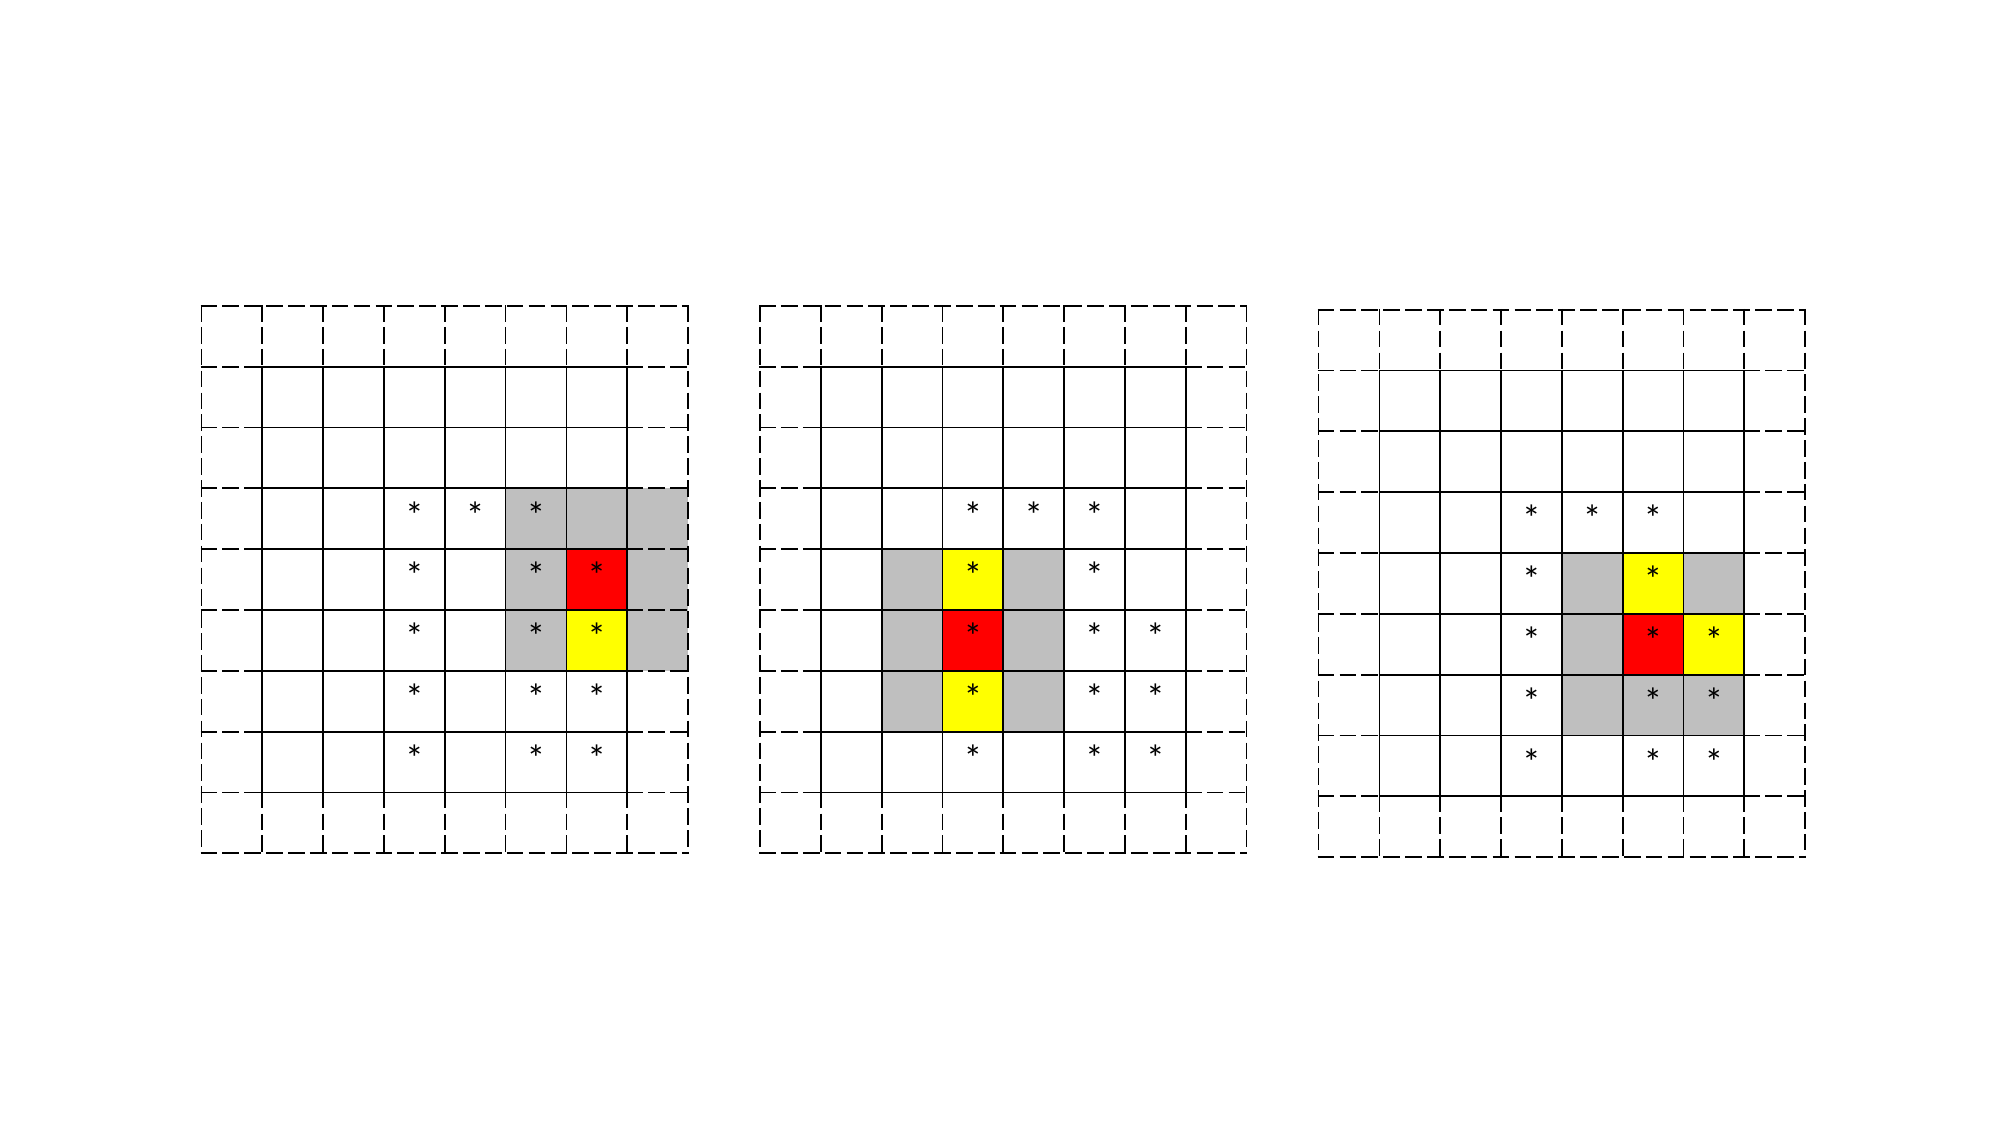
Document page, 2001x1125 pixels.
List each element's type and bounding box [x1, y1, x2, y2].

table_cell [567, 611, 626, 670]
table_cell [446, 428, 505, 487]
table_header [1319, 310, 1805, 371]
table_cell [1441, 615, 1500, 674]
table_cell [1563, 736, 1622, 795]
table_cell [1004, 489, 1063, 548]
table_cell [1502, 493, 1561, 552]
table_cell [1380, 371, 1439, 430]
table_cell [506, 428, 566, 487]
table_cell [1380, 554, 1439, 613]
table_cell [1380, 493, 1439, 552]
table_cell [1126, 672, 1185, 731]
table_cell [1563, 676, 1622, 735]
table_cell [324, 611, 383, 670]
table_cell [1380, 615, 1439, 674]
table_cell [1684, 615, 1743, 674]
table_cell [943, 550, 1002, 609]
table_cell [1624, 554, 1683, 613]
table_cell [446, 611, 505, 670]
table_cell [385, 368, 444, 427]
table_cell [943, 368, 1002, 427]
table_cell [1502, 432, 1561, 491]
table_cell [567, 733, 626, 792]
table_cell [1624, 736, 1683, 795]
table_cell [883, 428, 942, 487]
table_cell [822, 550, 881, 609]
table_cell [1380, 736, 1439, 795]
table_cell [324, 672, 383, 731]
table_cell [943, 428, 1002, 487]
table_cell [1441, 676, 1500, 735]
table_cell [1624, 371, 1683, 430]
table_cell [1065, 428, 1124, 487]
table_cell [324, 489, 383, 548]
table_cell [506, 489, 566, 548]
table_cell [822, 733, 881, 792]
table_cell [1126, 368, 1185, 427]
table_cell [943, 611, 1002, 670]
table_cell [1563, 554, 1622, 613]
table_cell [1004, 733, 1063, 792]
table_cell [1563, 615, 1622, 674]
table_cell [1004, 611, 1063, 670]
table_cell [446, 550, 505, 609]
table_cell [506, 550, 566, 609]
table_cell [1684, 371, 1743, 430]
table_cell [943, 733, 1002, 792]
table_cell [883, 611, 942, 670]
table_cell [822, 428, 881, 487]
table_cell [1563, 432, 1622, 491]
table_cell [1380, 676, 1439, 735]
table_cell [822, 368, 881, 427]
table_cell [1624, 676, 1683, 735]
table_cell [760, 367, 1247, 853]
table_cell [883, 368, 942, 427]
table_cell [324, 550, 383, 609]
table_cell [1624, 493, 1683, 552]
table_cell [1502, 371, 1561, 430]
table_cell [567, 428, 626, 487]
table_cell [1441, 371, 1500, 430]
table_cell [567, 489, 626, 548]
table_header [760, 306, 1247, 367]
table_cell [1563, 371, 1622, 430]
table_cell [567, 368, 626, 427]
table_cell [1065, 489, 1124, 548]
table_cell [1004, 550, 1063, 609]
table_cell [567, 672, 626, 731]
table_cell [1065, 368, 1124, 427]
table_cell [446, 672, 505, 731]
table_cell [1502, 736, 1561, 795]
table_cell [1126, 489, 1185, 548]
table_cell [446, 368, 505, 427]
table_cell [1624, 432, 1683, 491]
table_cell [883, 550, 942, 609]
table_cell [1004, 368, 1063, 427]
table_cell [324, 428, 383, 487]
table_cell [201, 367, 688, 853]
table_cell [506, 672, 566, 731]
table_cell [1441, 493, 1500, 552]
table_cell [324, 368, 383, 427]
table_cell [883, 672, 942, 731]
table_header [201, 306, 688, 367]
table_cell [1126, 428, 1185, 487]
table_cell [1441, 432, 1500, 491]
table_cell [1126, 550, 1185, 609]
table_cell [263, 733, 322, 792]
table_cell [1065, 550, 1124, 609]
table_cell [506, 733, 566, 792]
table_cell [1441, 736, 1500, 795]
table_cell [263, 550, 322, 609]
table_cell [822, 611, 881, 670]
table_cell [263, 489, 322, 548]
table_cell [446, 489, 505, 548]
table_cell [1126, 611, 1185, 670]
table_cell [943, 489, 1002, 548]
table_cell [506, 368, 566, 427]
table_cell [1684, 736, 1743, 795]
table_cell [1319, 371, 1805, 857]
table_cell [943, 672, 1002, 731]
table_cell [1563, 493, 1622, 552]
table_cell [324, 733, 383, 792]
table_cell [1065, 733, 1124, 792]
table_cell [567, 550, 626, 609]
table_cell [822, 672, 881, 731]
table_cell [1065, 672, 1124, 731]
table_cell [1624, 615, 1683, 674]
table_cell [385, 428, 444, 487]
table_cell [385, 489, 444, 548]
table_cell [1065, 611, 1124, 670]
table_cell [385, 672, 444, 731]
table_cell [883, 733, 942, 792]
table_cell [263, 672, 322, 731]
table_cell [1004, 672, 1063, 731]
table_cell [263, 368, 322, 427]
table_cell [1502, 615, 1561, 674]
table_cell [506, 611, 566, 670]
table_cell [385, 733, 444, 792]
table_cell [263, 611, 322, 670]
table_cell [1004, 428, 1063, 487]
table_cell [1684, 432, 1743, 491]
table_cell [1684, 676, 1743, 735]
table_cell [1441, 554, 1500, 613]
table_cell [1502, 554, 1561, 613]
table_cell [1380, 432, 1439, 491]
table_cell [822, 489, 881, 548]
table_cell [1126, 733, 1185, 792]
table_cell [263, 428, 322, 487]
table_cell [1684, 493, 1743, 552]
table_cell [1502, 676, 1561, 735]
table_cell [446, 733, 505, 792]
table_cell [883, 489, 942, 548]
table_cell [1684, 554, 1743, 613]
table_cell [385, 550, 444, 609]
table_cell [385, 611, 444, 670]
